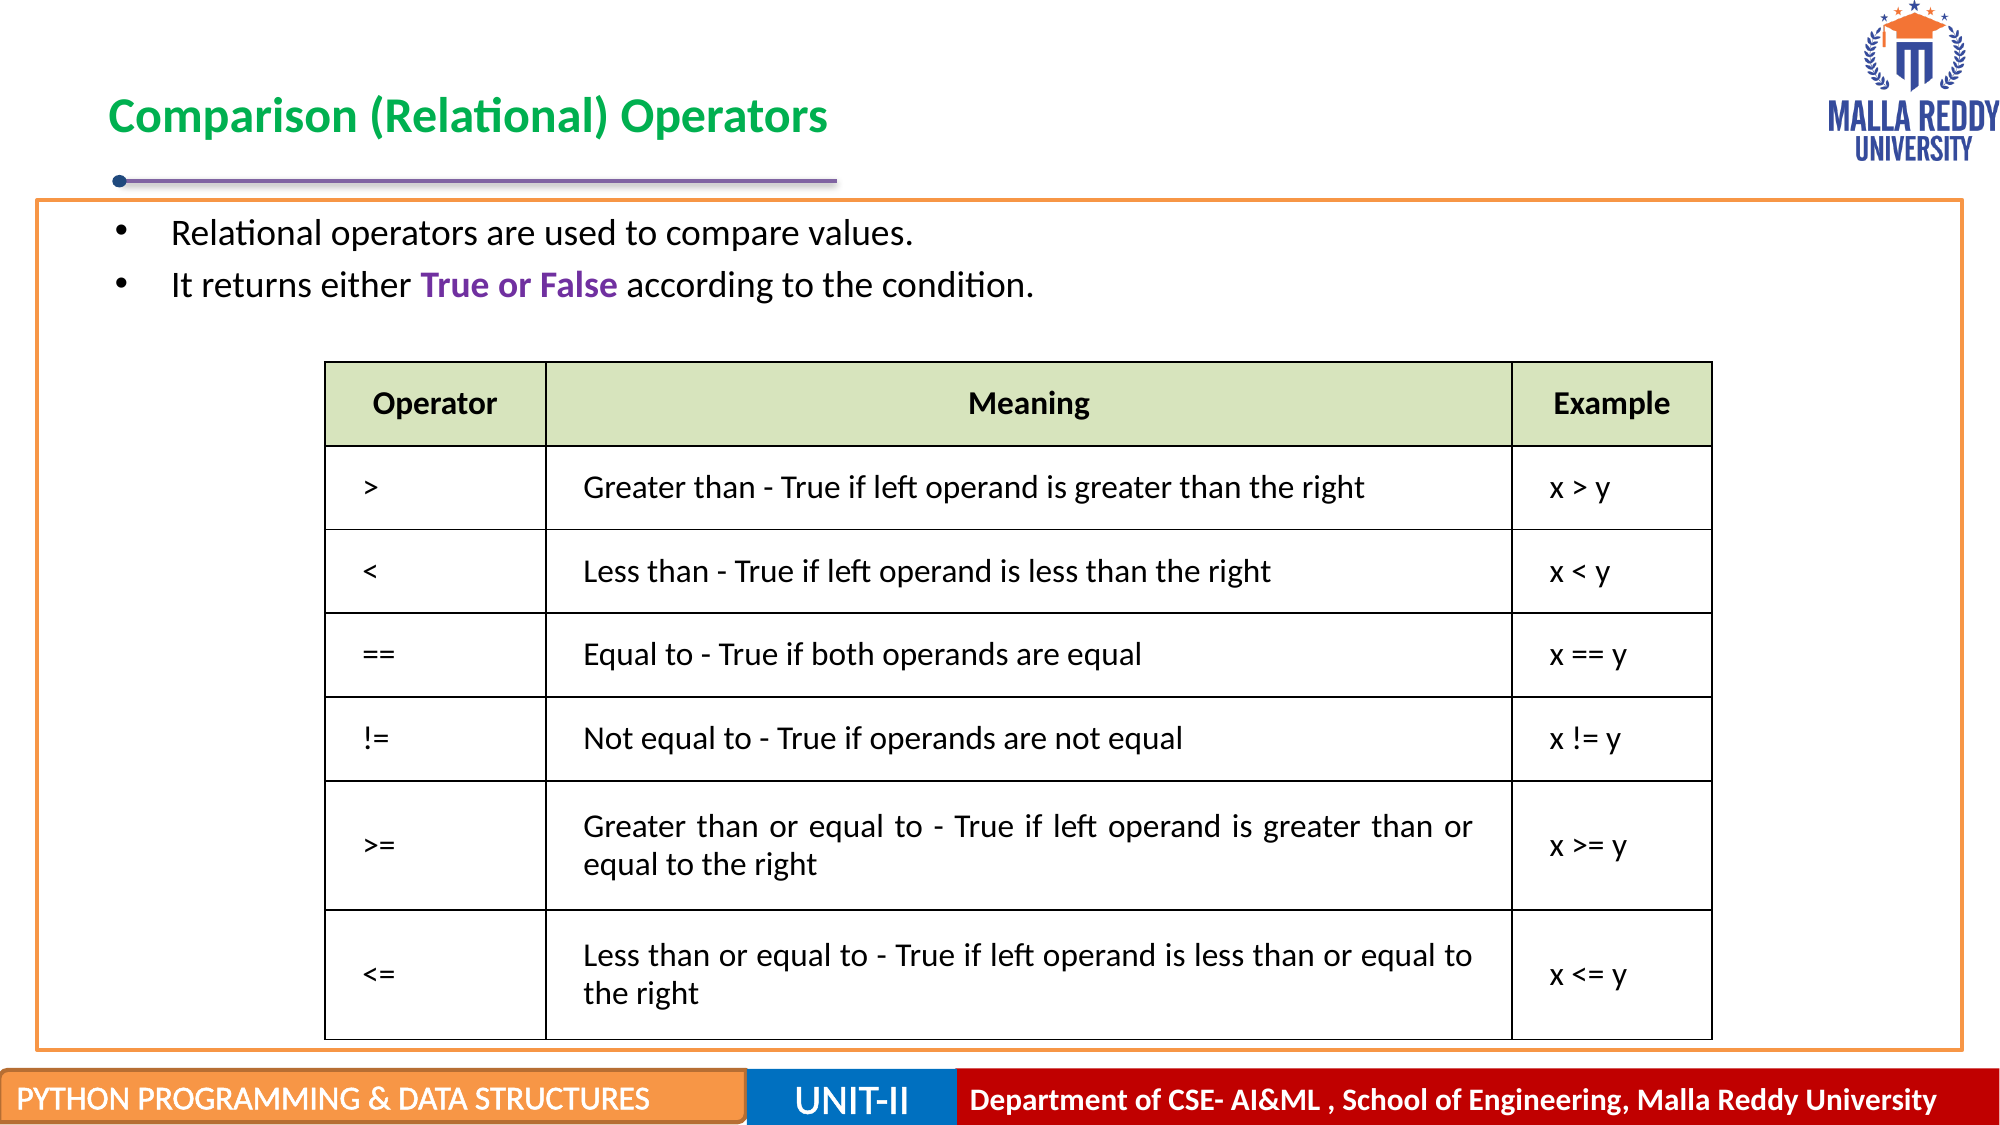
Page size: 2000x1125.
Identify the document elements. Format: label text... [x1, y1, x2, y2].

table_cell Greater than - True if left operand is greater than the right [547, 447, 1511, 529]
table_header Example [1513, 363, 1711, 445]
table_cell == [326, 614, 545, 696]
table_cell Equal to - True if both operands are equal [547, 614, 1511, 696]
table_cell < [326, 530, 545, 612]
table_cell <= [326, 911, 545, 1039]
table_cell >= [326, 782, 545, 909]
table_cell x <= y [1513, 911, 1711, 1039]
table_cell Greater than or equal to - True if left operand is greater than or equal to the right [547, 782, 1511, 909]
table_cell != [326, 698, 545, 780]
table_header Operator [326, 363, 545, 445]
picture [1829, 0, 2000, 161]
table_cell x >= y [1513, 782, 1711, 909]
table_cell Not equal to - True if operands are not equal [547, 698, 1511, 780]
table_cell x != y [1513, 698, 1711, 780]
table_header Meaning [547, 363, 1511, 445]
table_cell x > y [1513, 447, 1711, 529]
text_box [35, 198, 1964, 1052]
list Relational operators are used to compare values. It returns either True or False according to the condition. [99, 200, 1900, 1050]
table_cell > [326, 447, 545, 529]
title Comparison (Relational) Operators [49, 62, 888, 163]
table_cell Less than or equal to - True if left operand is less than or equal to the right [547, 911, 1511, 1039]
table_cell x == y [1513, 614, 1711, 696]
table_cell Less than - True if left operand is less than the right [547, 530, 1511, 612]
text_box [111, 174, 838, 188]
table_cell x < y [1513, 530, 1711, 612]
